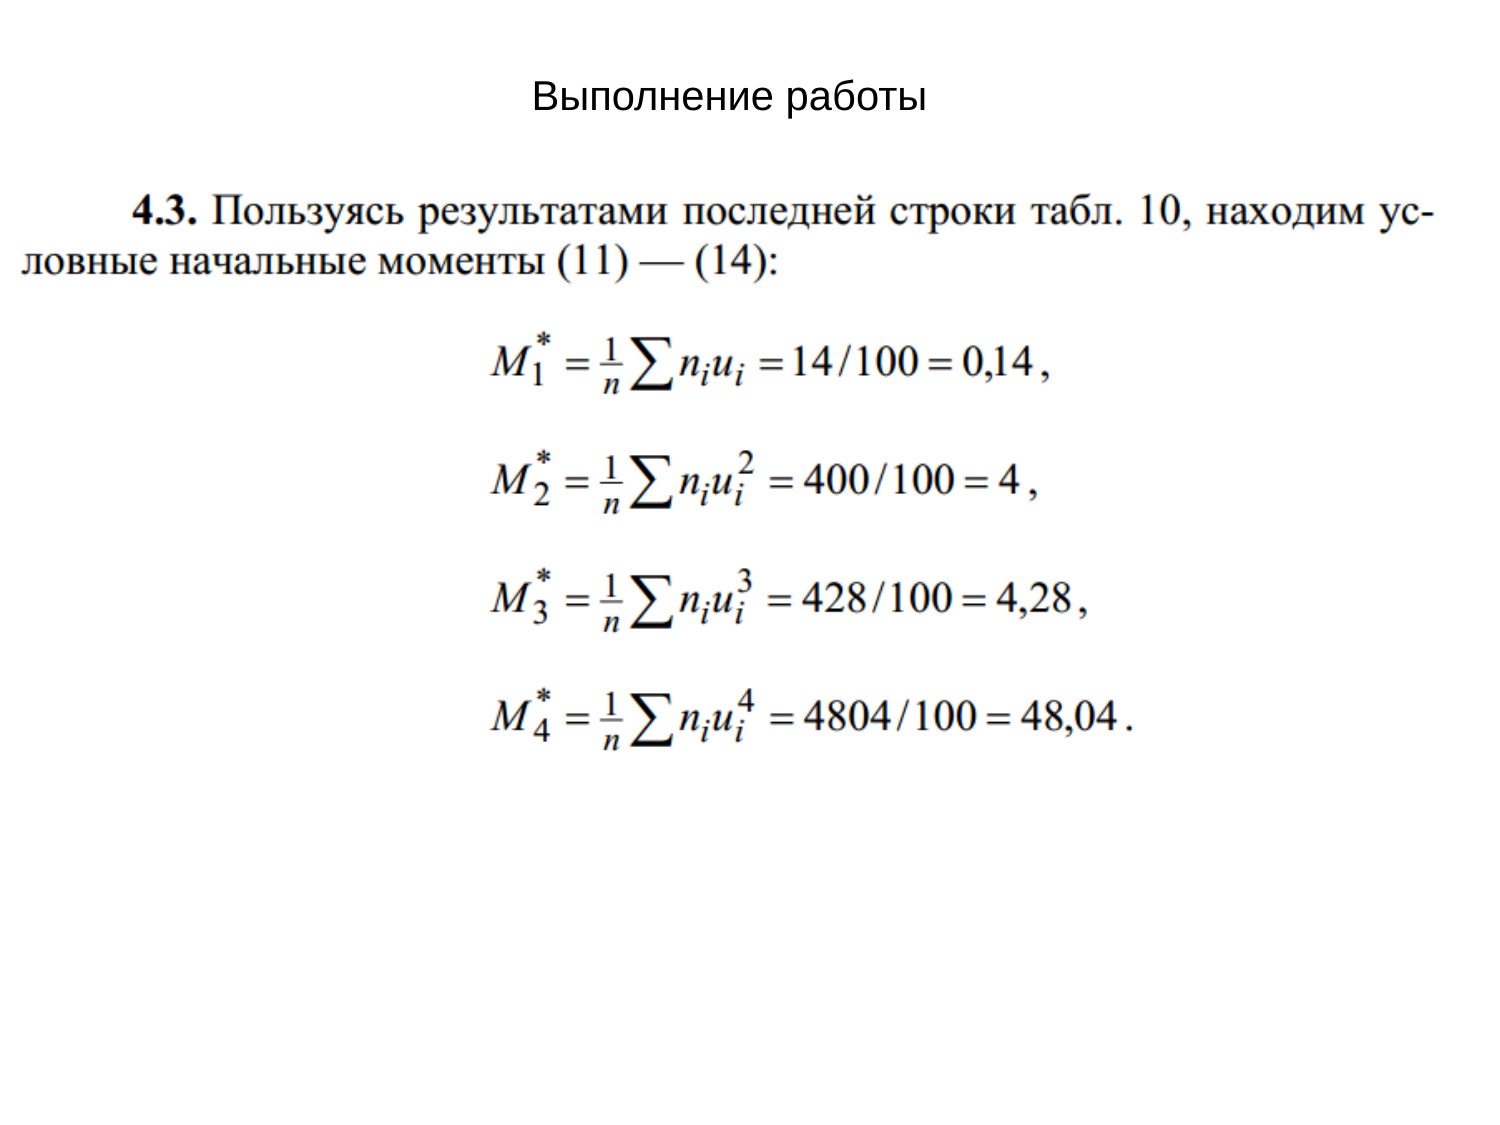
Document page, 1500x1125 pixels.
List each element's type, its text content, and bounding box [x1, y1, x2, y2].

title Выполнение работы [100, 60, 1359, 127]
picture [16, 186, 1500, 767]
